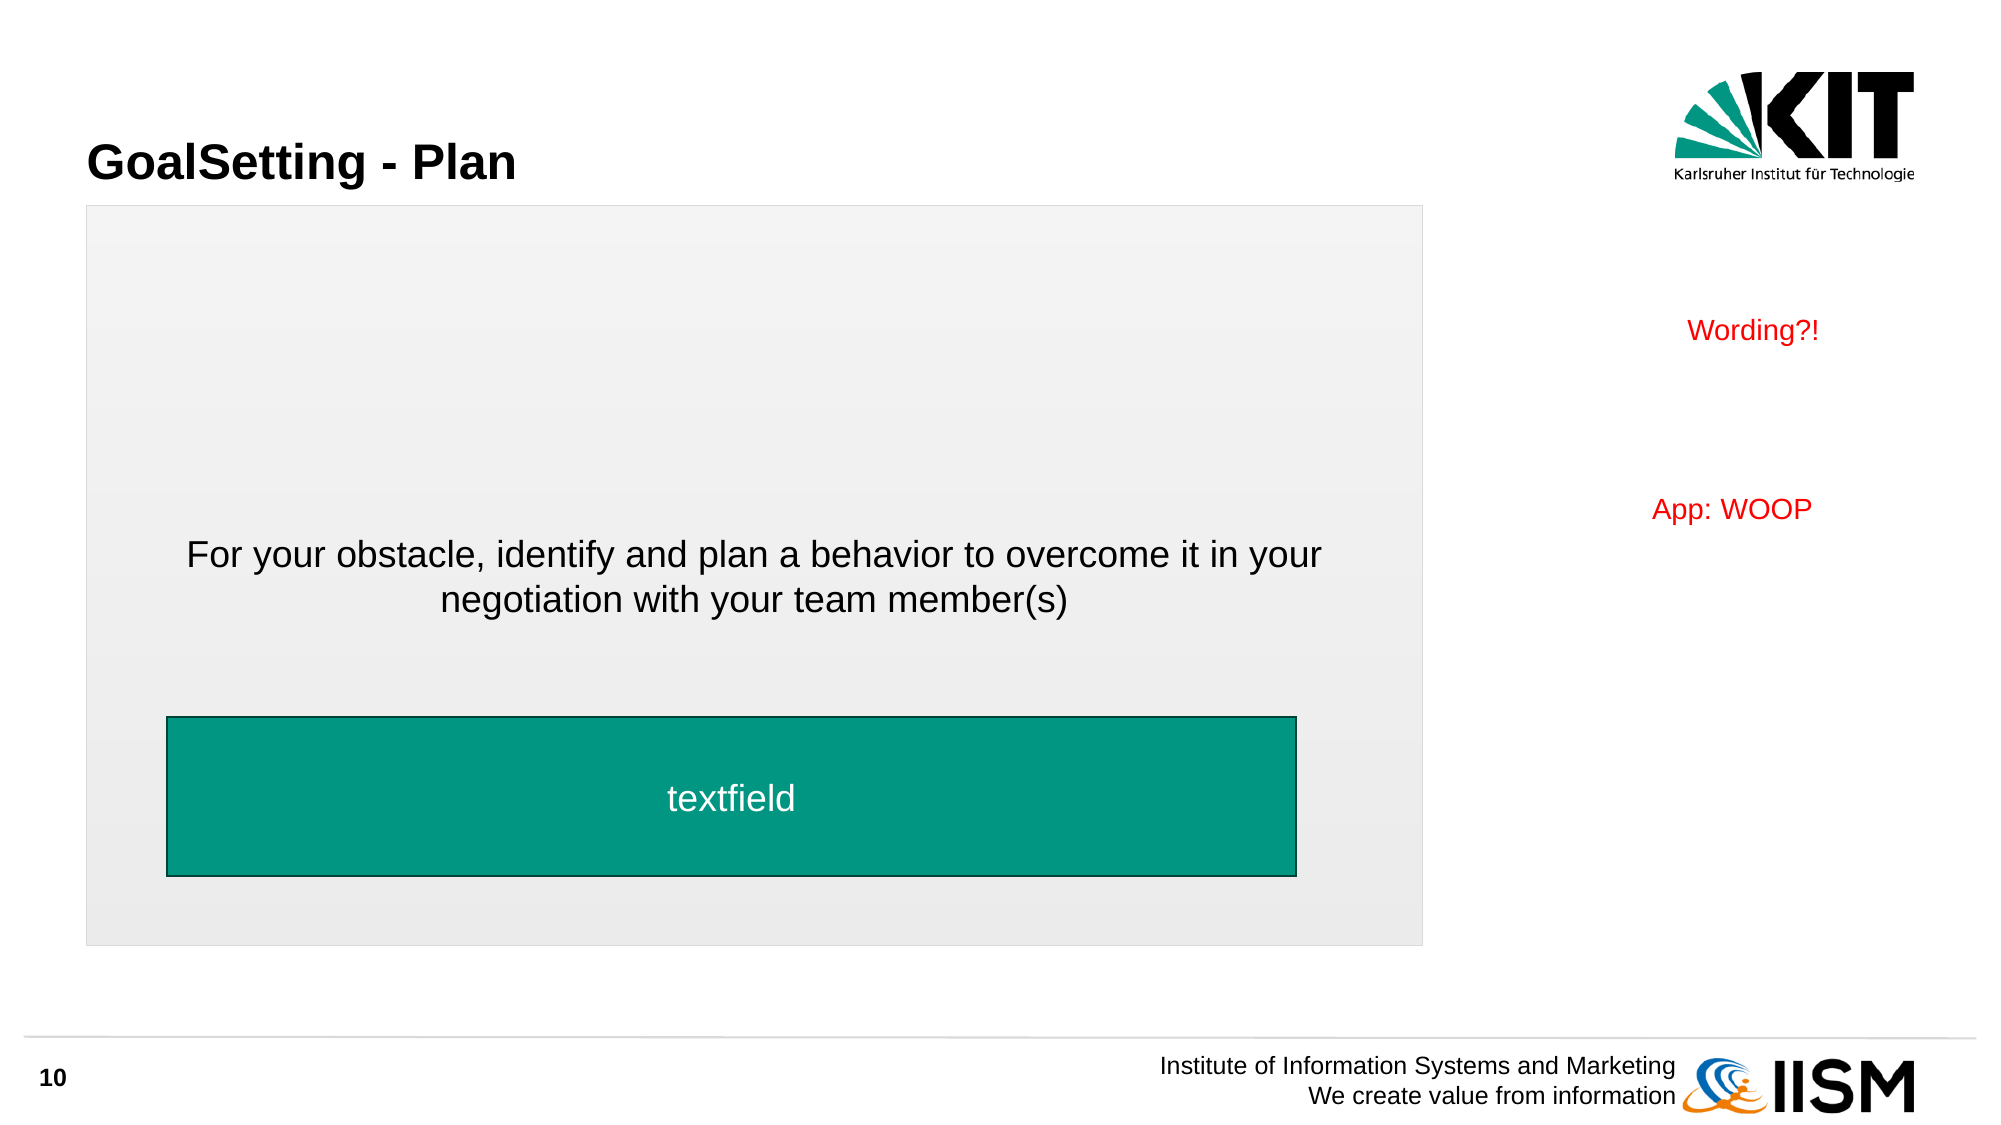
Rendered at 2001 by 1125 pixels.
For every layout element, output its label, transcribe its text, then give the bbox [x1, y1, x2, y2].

picture [1675, 72, 1914, 182]
text_box App: WOOP [1637, 482, 1914, 533]
text_box textfield [166, 716, 1297, 877]
text_box For your obstacle, identify and plan a behavior to overcome it in your negotiation with your team member(s) [86, 205, 1423, 946]
title GoalSetting - Plan [86, 64, 1589, 191]
picture [1682, 1058, 1914, 1116]
text_box Wording?! [1672, 304, 1949, 354]
